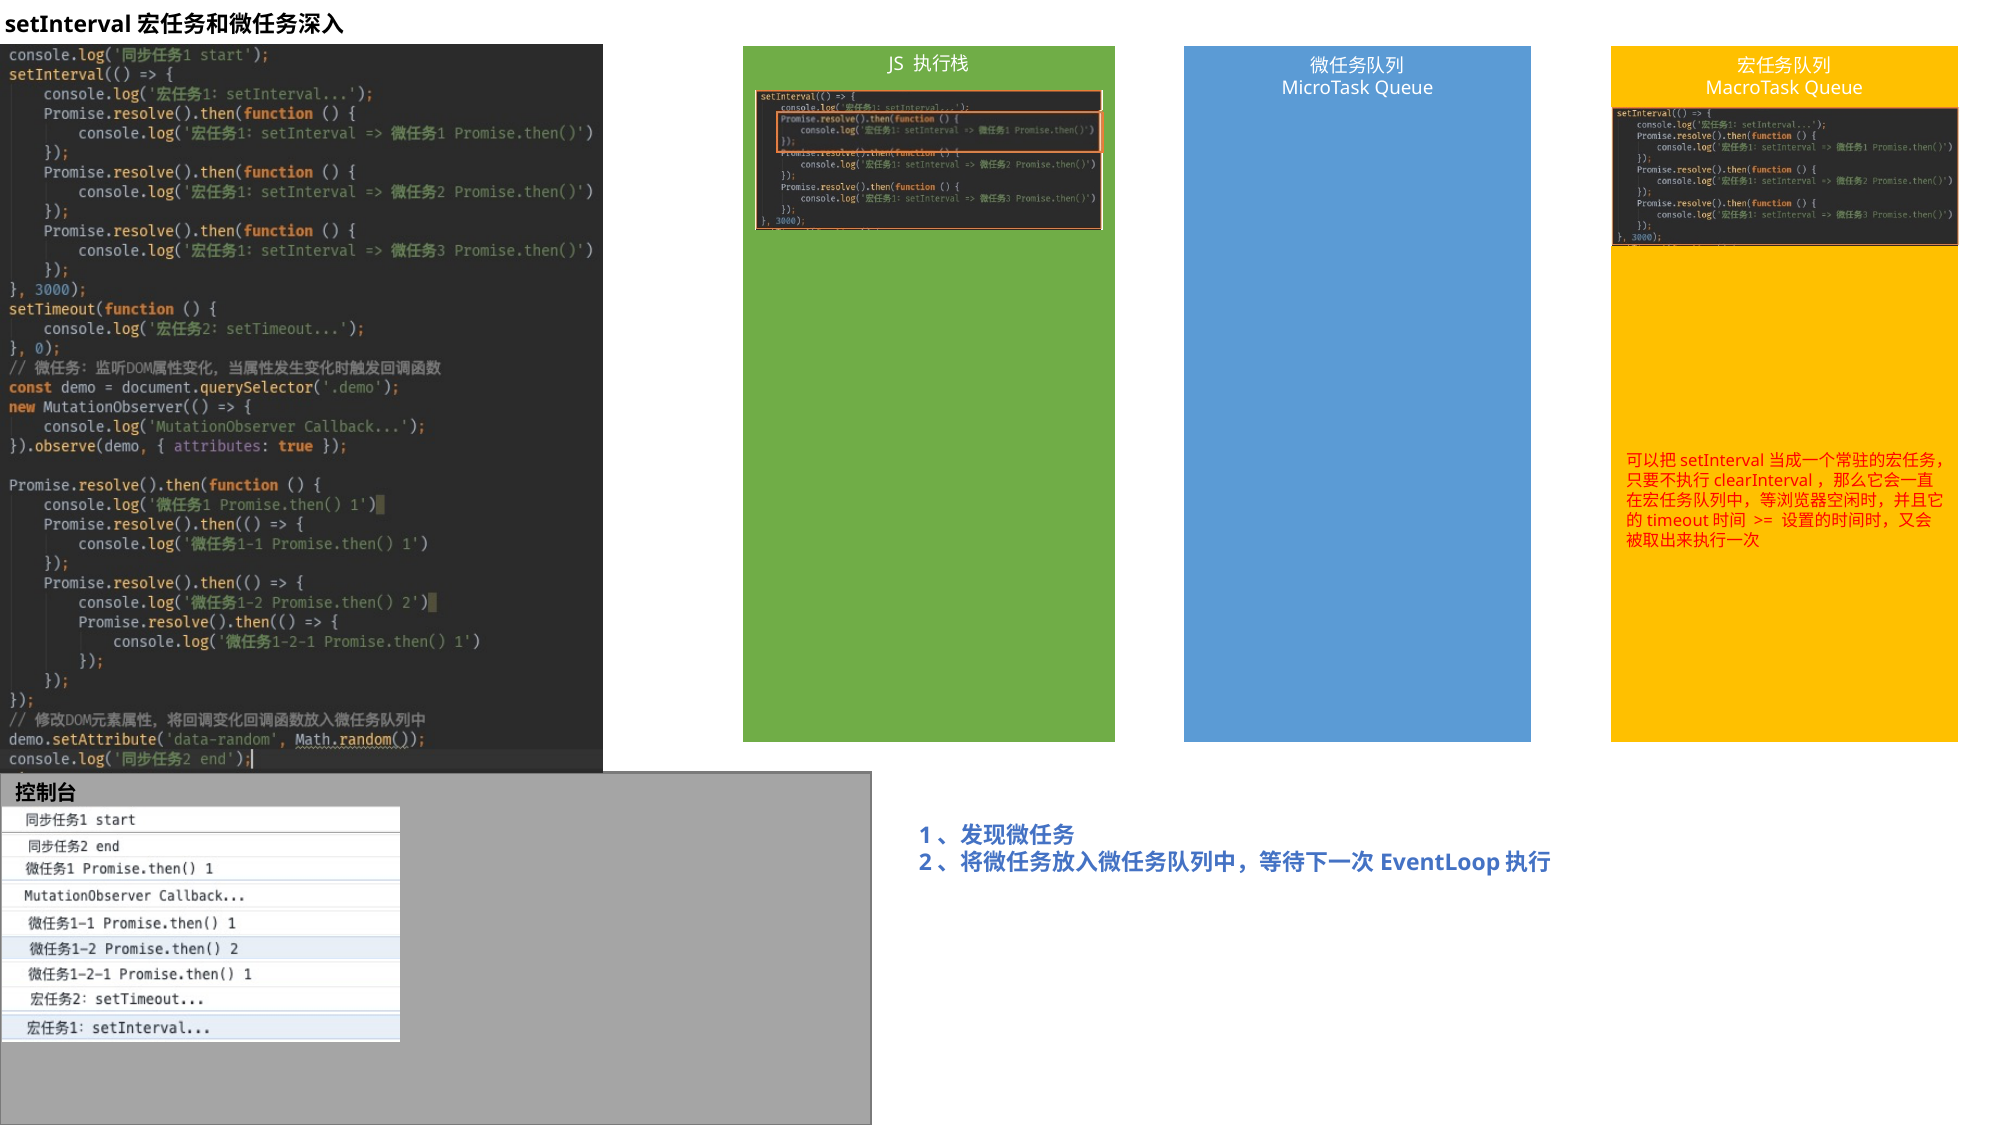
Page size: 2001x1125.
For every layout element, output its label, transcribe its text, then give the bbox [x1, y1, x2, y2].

text_box [1181, 43, 1534, 745]
text_box JS 执行栈 [873, 44, 985, 82]
picture [0, 44, 603, 773]
text_box 控制台 [0, 773, 93, 813]
text_box [1608, 43, 1961, 745]
text_box [0, 771, 872, 1125]
text_box 1、发现微任务 2、将微任务放入微任务队列中，等待下一次EventLoop执行 [903, 812, 1567, 883]
text_box [740, 43, 1118, 745]
picture [2, 806, 401, 832]
text_box 可以把setInterval当成一个常驻的宏任务，只要不执行clearInterval，那么它会一直在宏任务队列中，等浏览器空闲时，并且它的timeout时间 >= 设置的时间时，又会被取出来执行一次 [1611, 442, 1960, 558]
text_box 微任务队列 MicroTask Queue [1266, 45, 1448, 106]
picture [1611, 107, 1960, 246]
text_box 宏任务队列 MacroTask Queue [1690, 45, 1878, 106]
text_box setInterval宏任务和微任务深入 [0, 1, 359, 44]
picture [755, 90, 1104, 230]
picture [2, 833, 401, 1042]
